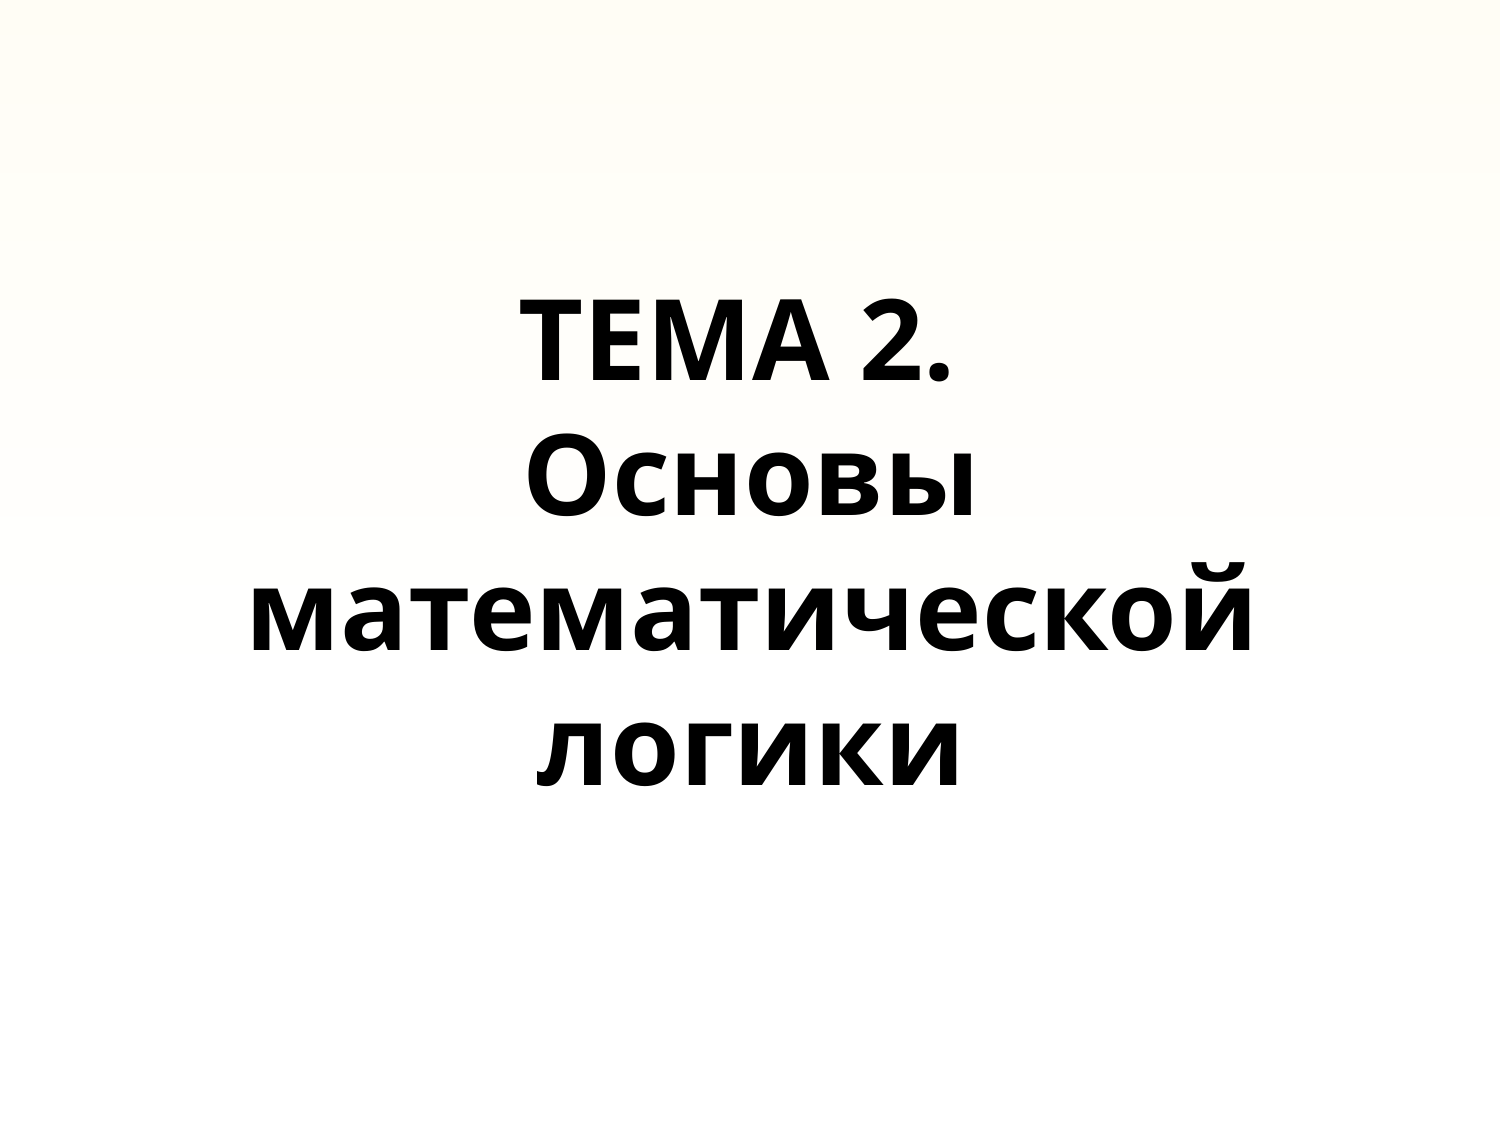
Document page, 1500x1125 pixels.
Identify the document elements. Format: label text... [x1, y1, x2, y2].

title ТЕМА 2. Основы математической логики [76, 444, 1427, 632]
